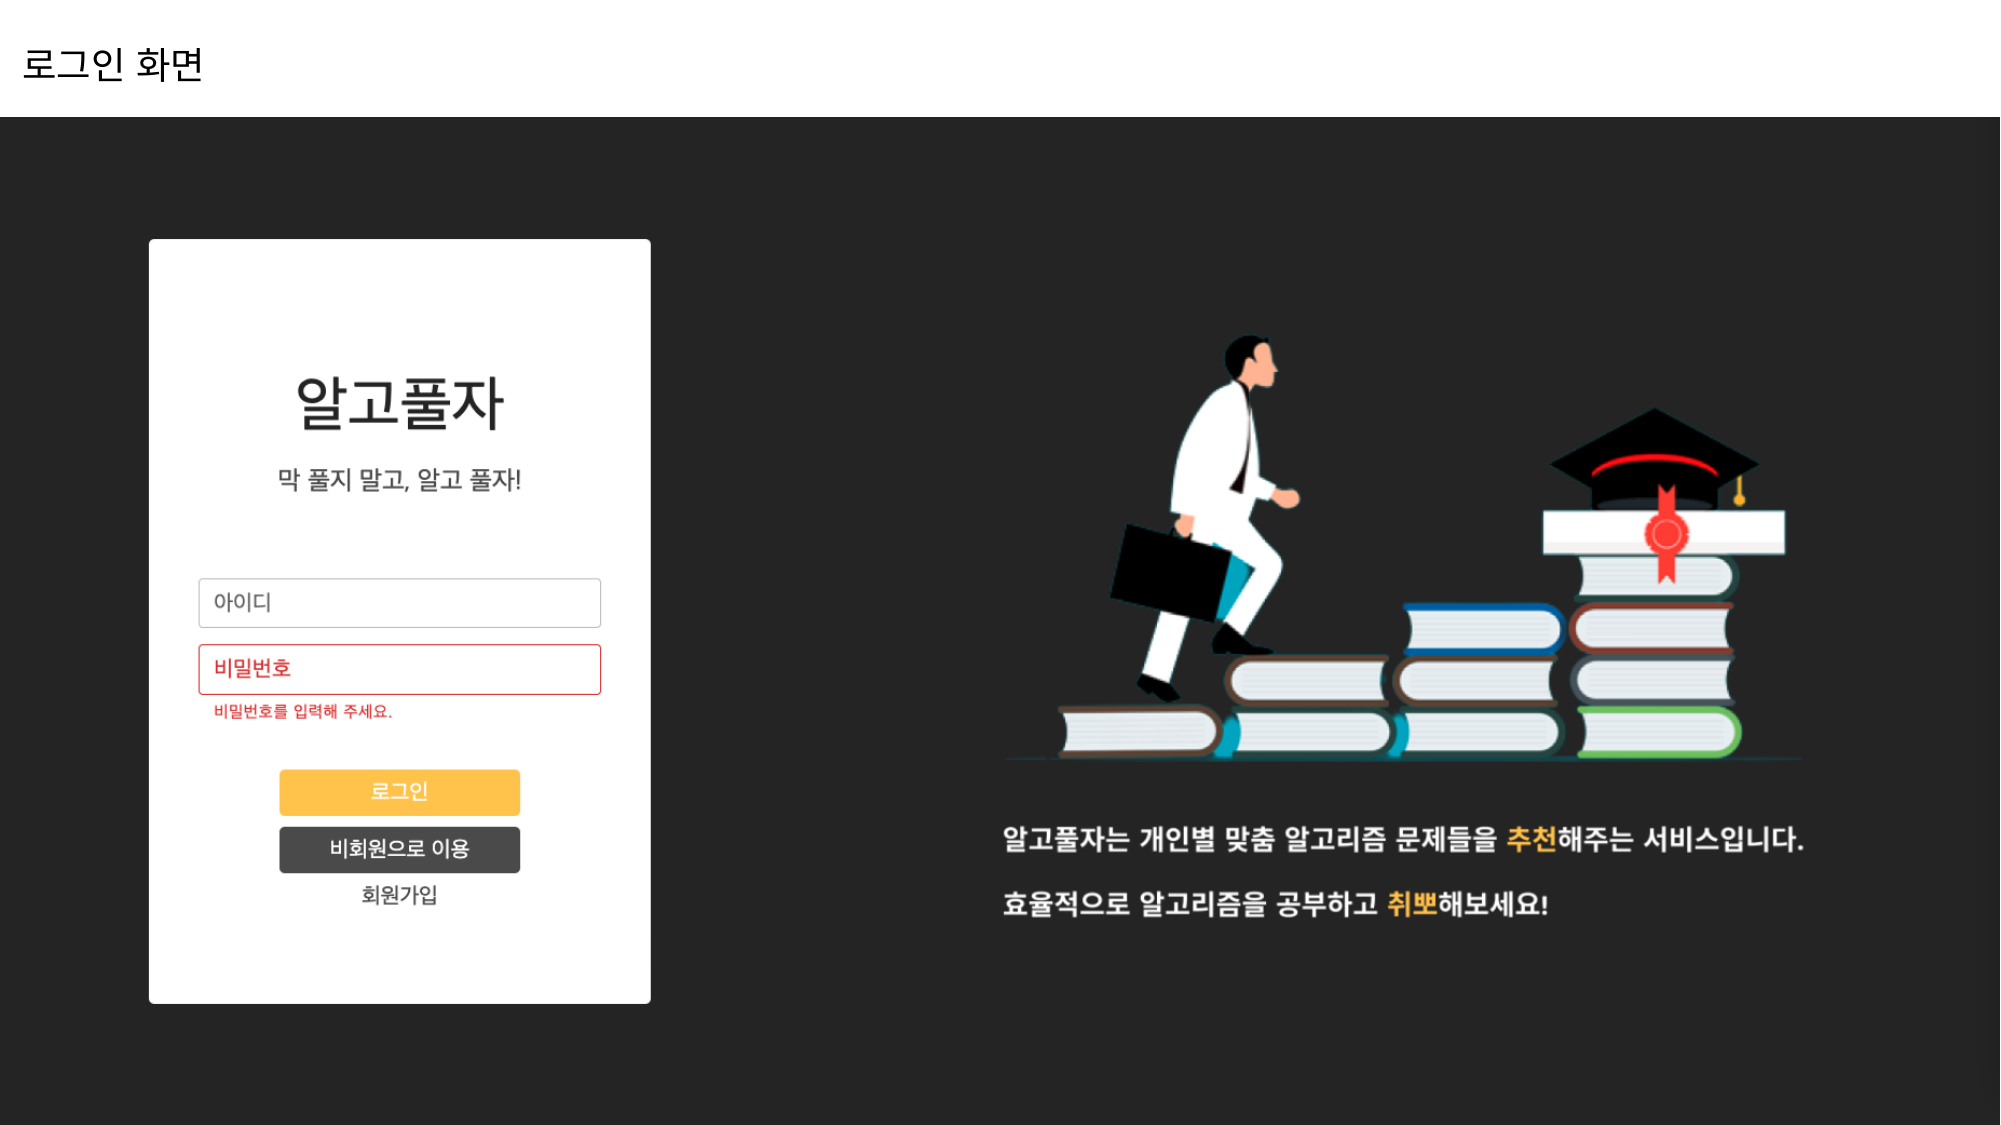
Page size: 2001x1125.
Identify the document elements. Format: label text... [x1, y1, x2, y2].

picture [0, 117, 2000, 1125]
text_box 로그인 화면 [7, 34, 221, 95]
